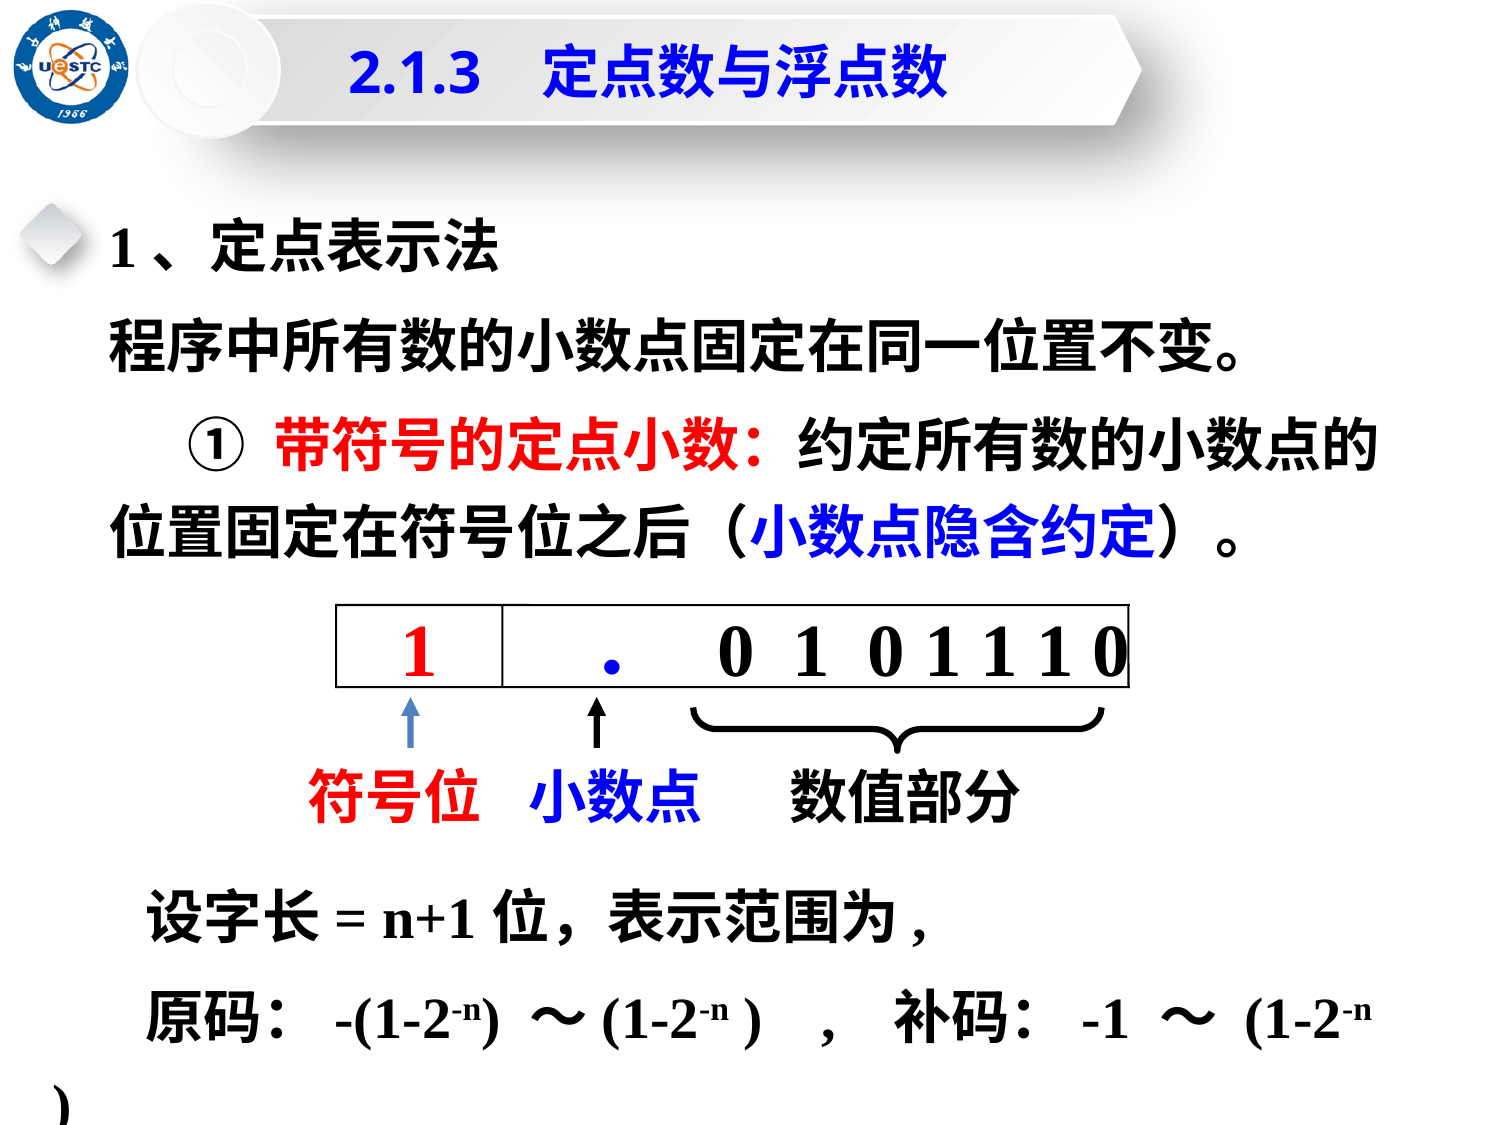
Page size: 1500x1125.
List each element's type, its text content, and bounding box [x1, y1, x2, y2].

picture [13, 195, 89, 272]
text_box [135, 1, 1140, 140]
picture [6, 8, 135, 126]
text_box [307, 604, 1424, 835]
text_box 1、定点表示法 程序中所有数的小数点固定在同一位置不变。 ① 带符号的定点小数：约定所有数的小数点的位置固定在符号位之后（小数点隐含约定）。 设字长= n+1位，表示范围为, 原码：-(1-2-n) ～(1-2-n ) , 补码：-1 ～ (1-2-n ) [37, 184, 1400, 1071]
